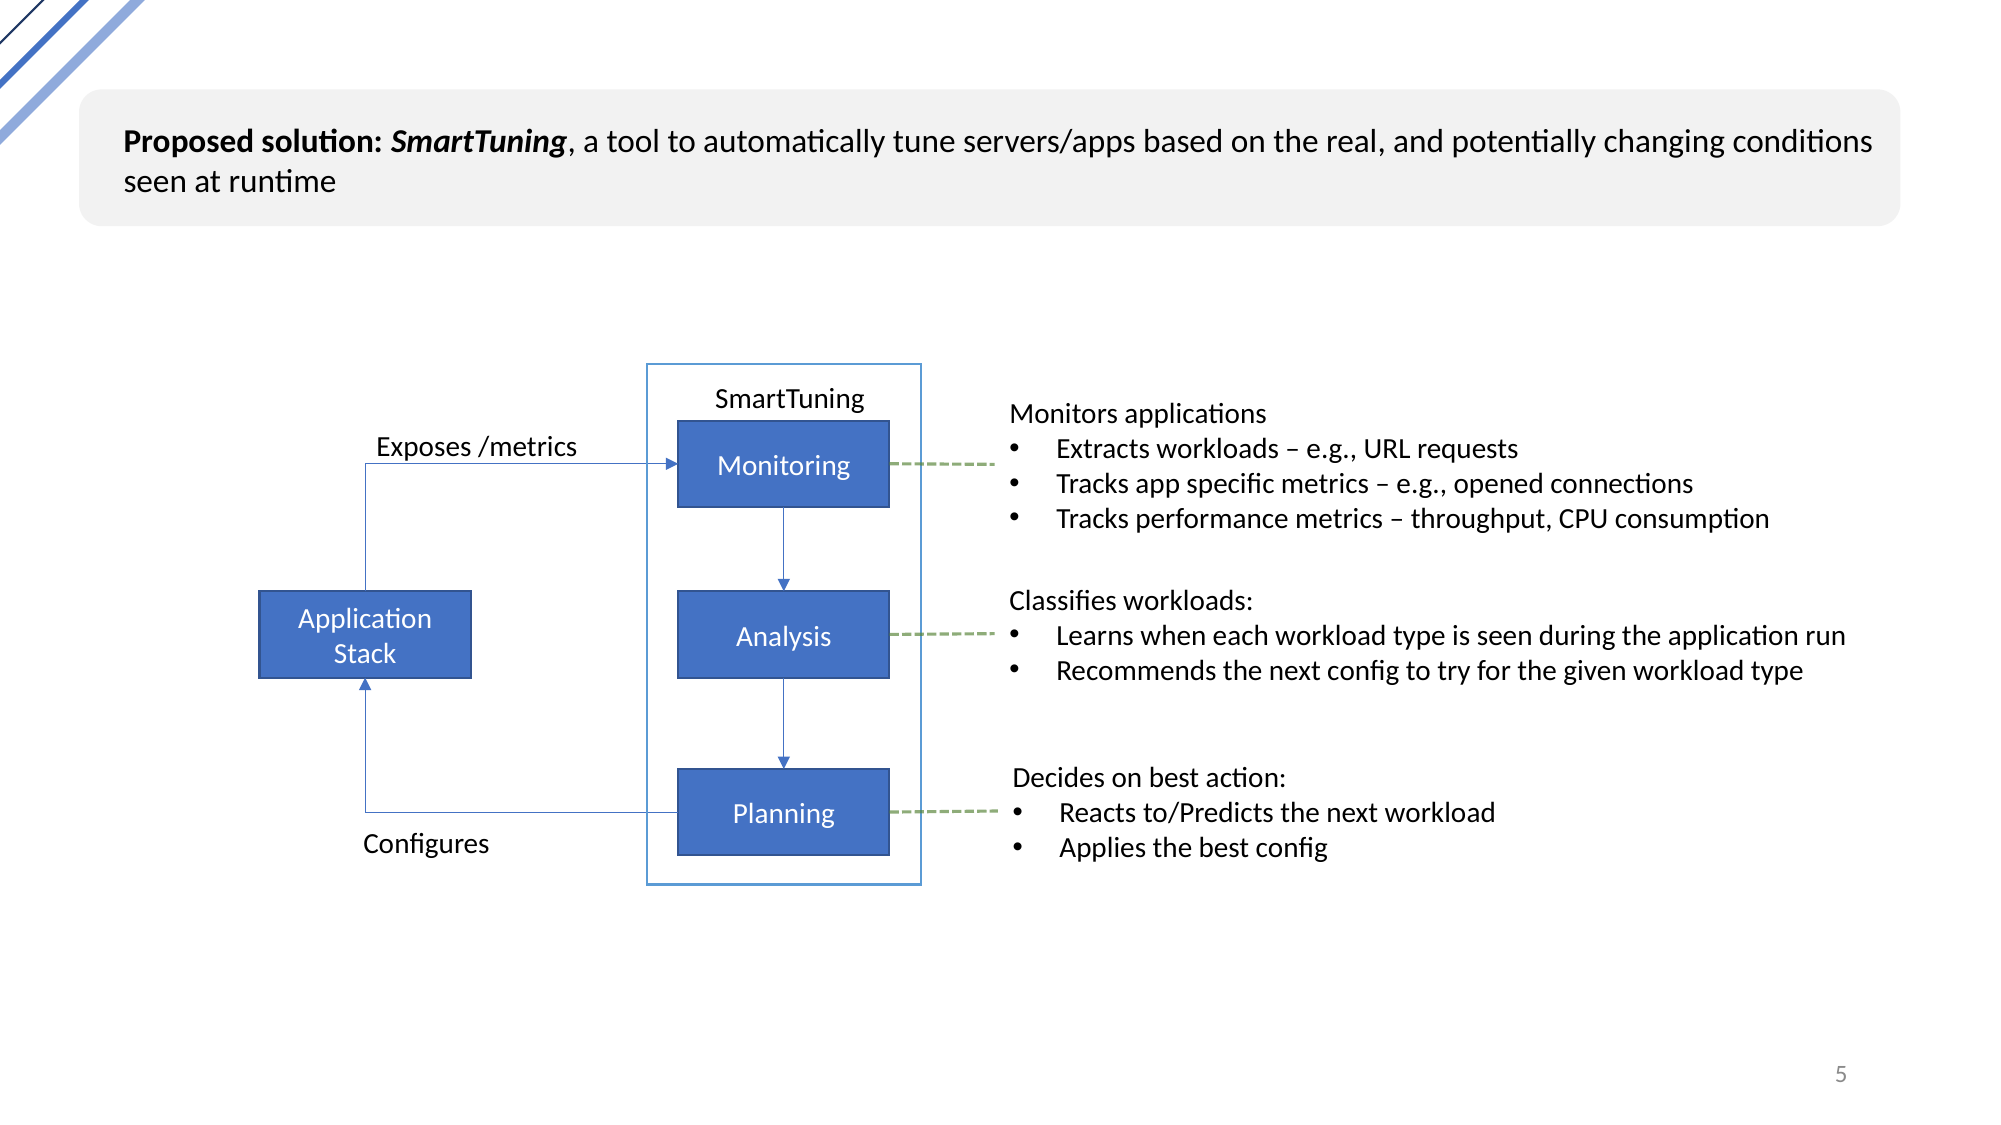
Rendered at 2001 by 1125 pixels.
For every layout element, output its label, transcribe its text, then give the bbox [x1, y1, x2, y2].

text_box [259, 364, 1919, 885]
text_box Proposed solution: SmartTuning, a tool to automatically tune servers/apps based on the real, and potentially changing conditions seen at runtime [108, 111, 1901, 206]
slide_number 5 [1412, 1042, 1863, 1103]
text_box [77, 88, 1902, 228]
